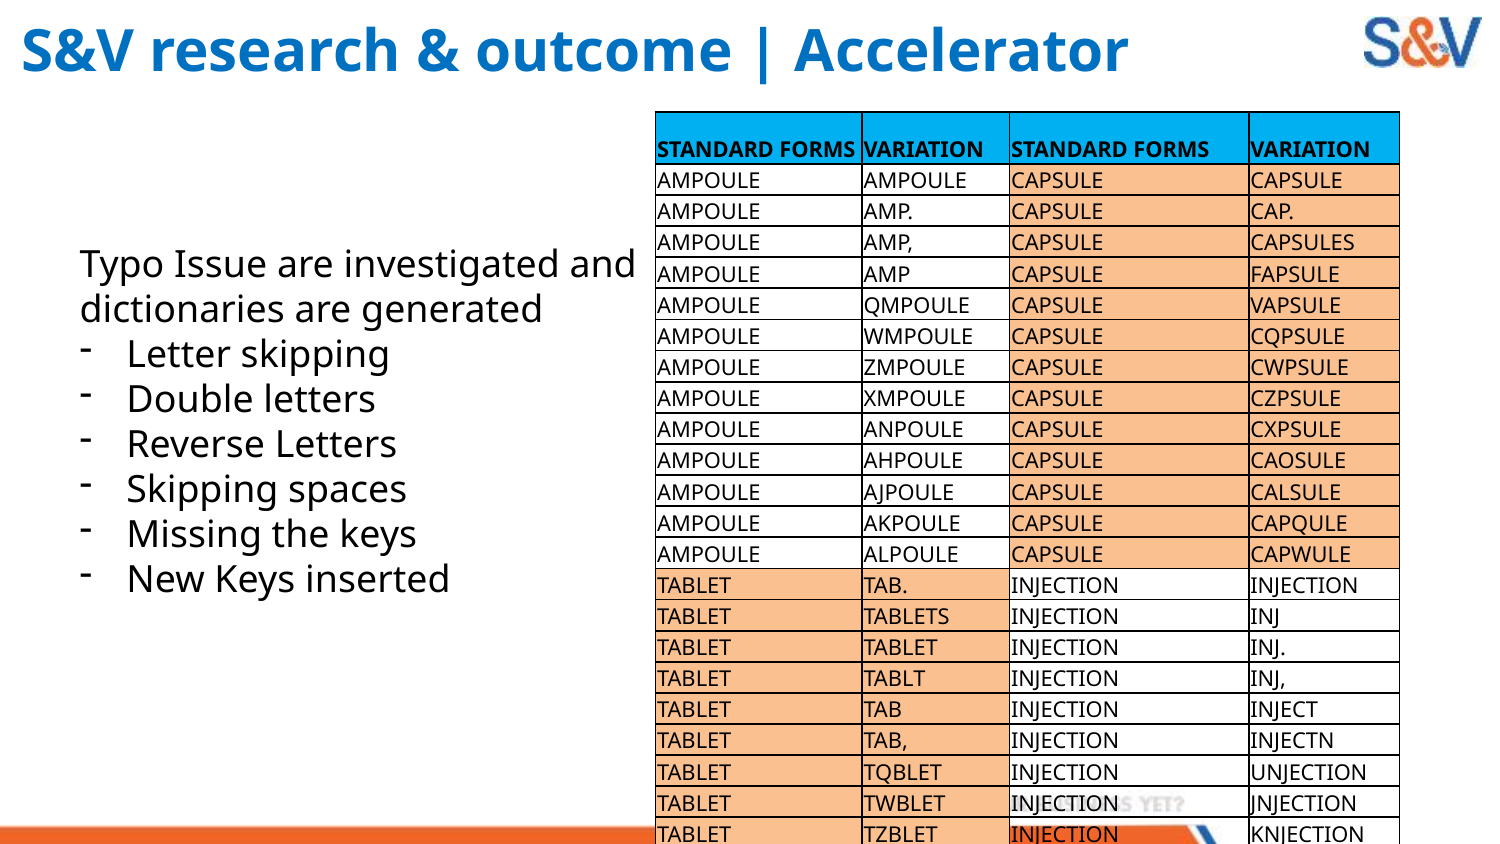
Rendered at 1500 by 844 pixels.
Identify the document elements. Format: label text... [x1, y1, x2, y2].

table_cell TABLET [656, 694, 861, 723]
table_cell TAB [863, 694, 1009, 723]
table_cell AJPOULE [863, 476, 1009, 505]
table_cell CAPSULE [1010, 165, 1248, 194]
table_cell INJECTION [1010, 725, 1248, 754]
table_cell AMPOULE [727, 258, 861, 287]
table_cell AMPOULE [727, 383, 861, 412]
table_cell CAPSULE [1010, 196, 1248, 225]
table_cell AMPOULE [727, 289, 861, 319]
table_cell AMPOULE [727, 476, 861, 505]
table_cell CAPSULE [1010, 289, 1248, 319]
table_cell INJECTION [1250, 569, 1399, 599]
table_cell CAP. [1250, 196, 1399, 225]
table_cell INJECTN [1250, 725, 1399, 754]
table_cell CALSULE [1250, 476, 1399, 505]
table_cell AMPOULE [727, 320, 861, 350]
table_cell ANPOULE [863, 414, 1009, 443]
table_cell AMP [863, 258, 1009, 287]
table_cell CAPWULE [1250, 538, 1399, 568]
table_cell CAPSULES [1250, 227, 1399, 256]
table_cell AMPOULE [863, 165, 1009, 194]
picture [0, 0, 1353, 844]
table_cell WMPOULE [863, 320, 1009, 350]
table_cell TAB, [863, 725, 1009, 754]
table_cell AMPOULE [656, 227, 861, 256]
table_cell CAPSULE [1010, 351, 1248, 381]
table_cell INJECTION [1010, 632, 1248, 661]
table_cell INJ [1250, 600, 1399, 630]
table_cell INJECTION [1010, 694, 1248, 723]
table_cell CAOSULE [1250, 445, 1399, 474]
table_cell AMPOULE [727, 538, 861, 568]
table_cell TZBLET [863, 818, 1009, 844]
table_cell AMPOULE [656, 196, 861, 225]
table_cell CAPSULE [1010, 507, 1248, 536]
table_cell INJECTION [1010, 818, 1248, 844]
table_cell CWPSULE [1250, 351, 1399, 381]
table_cell TABLET [656, 632, 861, 661]
table_cell CAPSULE [1010, 414, 1248, 443]
table_cell AMPOULE [727, 507, 861, 536]
table_header STANDARD FORMS [656, 113, 861, 163]
table_cell INJECTION [1010, 569, 1248, 599]
table_cell AHPOULE [863, 445, 1009, 474]
table_cell TABLET [656, 787, 861, 816]
table_cell CZPSULE [1250, 383, 1399, 412]
title S&V research & outcome | Accelerator [7, 5, 1490, 112]
table_cell CXPSULE [1250, 414, 1399, 443]
table_cell TABLET [863, 632, 1009, 661]
table_cell CAPSULE [1010, 445, 1248, 474]
table_cell UNJECTION [1250, 756, 1399, 785]
table_cell TABLET [656, 818, 861, 844]
table_cell AMP, [863, 227, 1009, 256]
table_cell CQPSULE [1250, 320, 1399, 350]
table_cell INJECT [1250, 694, 1399, 723]
table_cell TABLET [656, 600, 861, 630]
table_cell QMPOULE [863, 289, 1009, 319]
table_cell INJECTION [1010, 600, 1248, 630]
table_cell ZMPOULE [863, 351, 1009, 381]
table_cell CAPSULE [1010, 320, 1248, 350]
table_cell VAPSULE [1250, 289, 1399, 319]
table_cell AMP. [863, 196, 1009, 225]
table_cell CAPSULE [1010, 383, 1248, 412]
text_box Typo Issue are investigated and dictionaries are generated Letter skipping Double letters Reverse Letters Skipping spaces Missing the keys New Keys inserted [64, 232, 727, 608]
table_cell CAPSULE [1010, 538, 1248, 568]
table_cell AKPOULE [863, 507, 1009, 536]
table_cell INJ, [1250, 663, 1399, 692]
table_cell TABLET [727, 569, 861, 599]
table_header STANDARD FORMS [1010, 113, 1248, 163]
table_cell AMPOULE [727, 414, 861, 443]
table_cell TABLET [656, 756, 861, 785]
table_cell TABLT [863, 663, 1009, 692]
table_cell KNJECTION [1250, 818, 1399, 844]
table_cell FAPSULE [1250, 258, 1399, 287]
table_cell AMPOULE [727, 351, 861, 381]
table_header VARIATION [1250, 113, 1399, 163]
table_cell TQBLET [863, 756, 1009, 785]
table_cell XMPOULE [863, 383, 1009, 412]
table_cell INJ. [1250, 632, 1399, 661]
table_cell CAPSULE [1010, 258, 1248, 287]
table_cell CAPSULE [1010, 227, 1248, 256]
table_cell CAPSULE [1010, 476, 1248, 505]
table_cell AMPOULE [656, 165, 861, 194]
table_cell AMPOULE [727, 445, 861, 474]
table_cell TABLET [656, 663, 861, 692]
table_cell INJECTION [1010, 663, 1248, 692]
table_header VARIATION [863, 113, 1009, 163]
table_cell TABLET [656, 725, 861, 754]
table_cell JNJECTION [1250, 787, 1399, 816]
table_cell CAPSULE [1250, 165, 1399, 194]
table_cell INJECTION [1010, 756, 1248, 785]
table_cell TAB. [863, 569, 1009, 599]
table_cell TABLETS [863, 600, 1009, 630]
table_cell INJECTION [1010, 787, 1248, 816]
table_cell TWBLET [863, 787, 1009, 816]
table_cell ALPOULE [863, 538, 1009, 568]
table_cell CAPQULE [1250, 507, 1399, 536]
